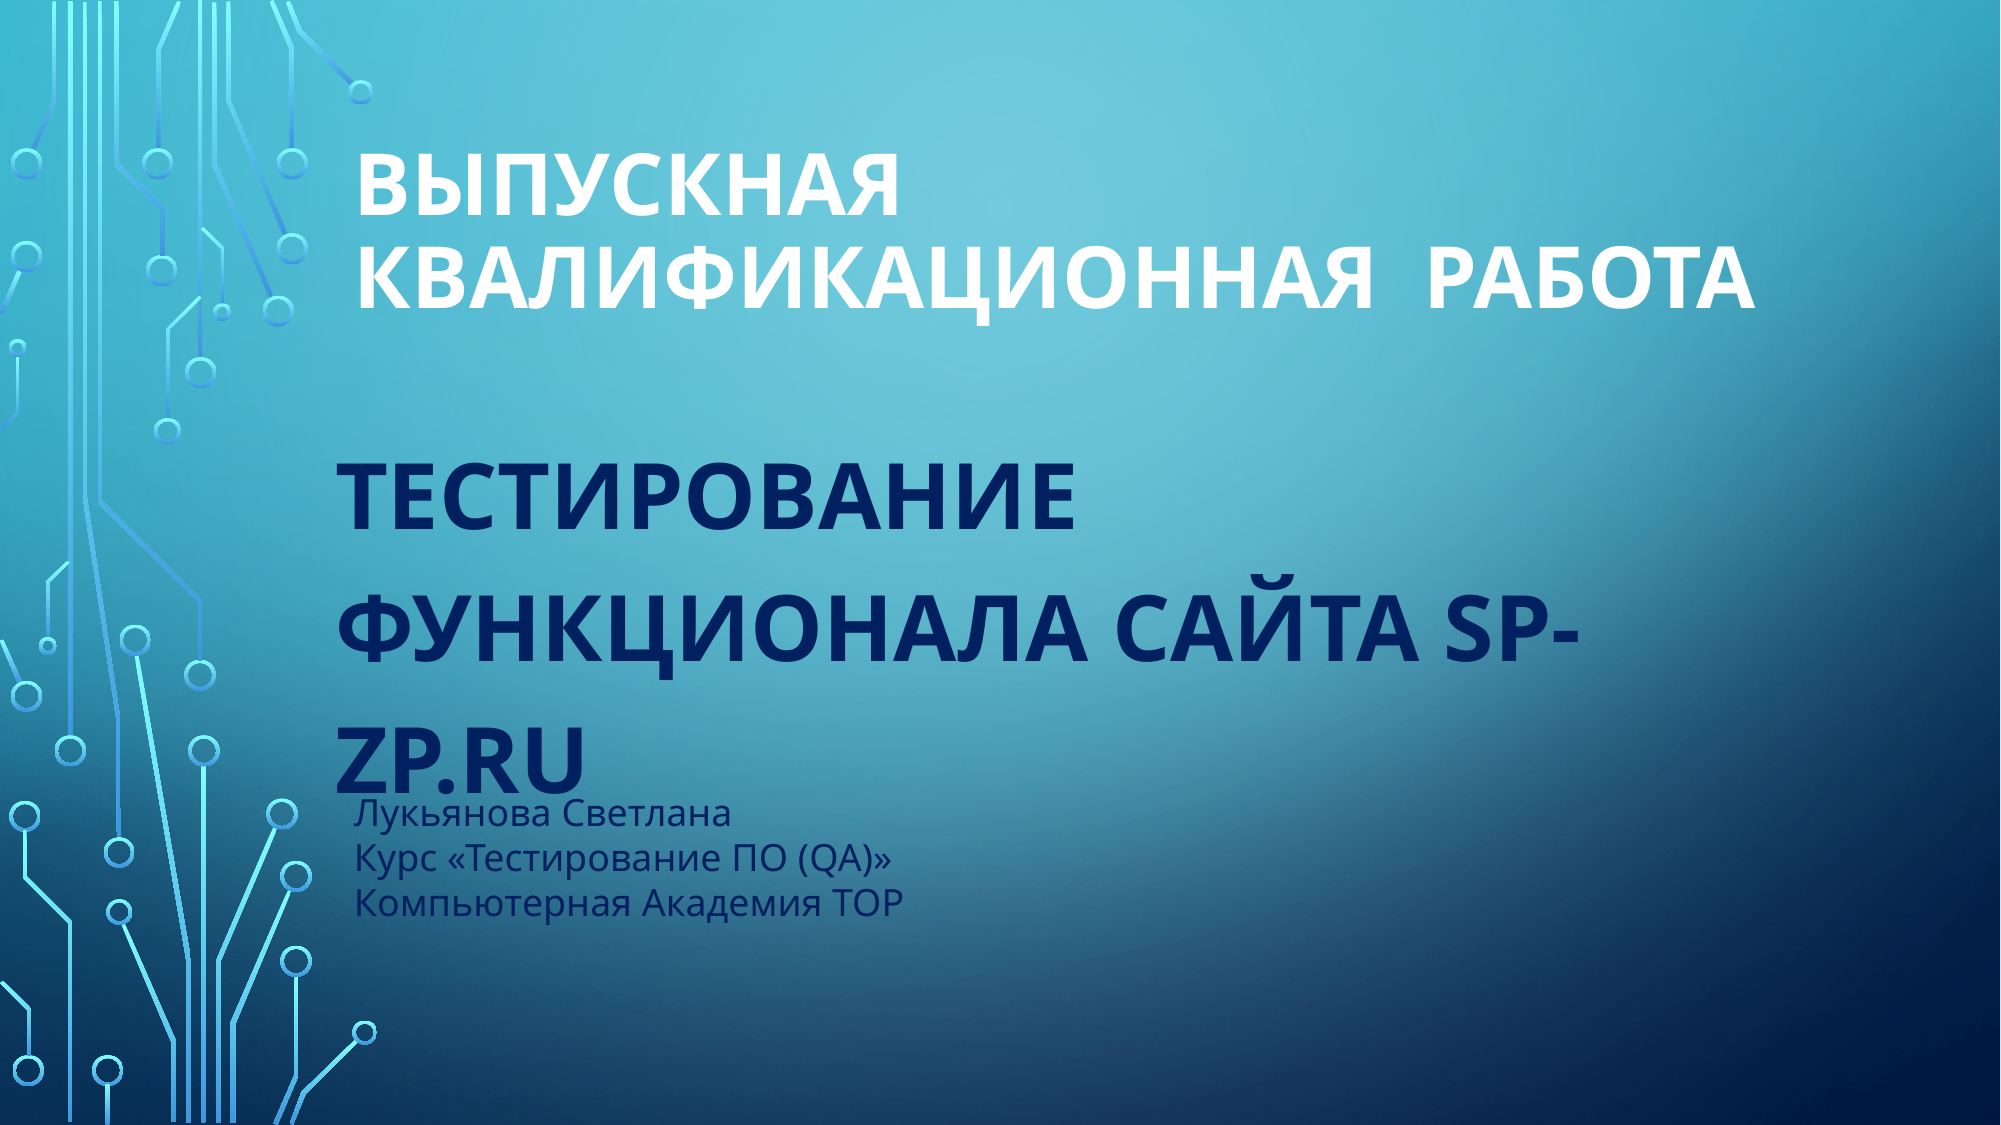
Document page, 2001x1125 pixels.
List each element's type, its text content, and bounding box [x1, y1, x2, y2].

subtitle Тестирование функционала сайта sp-zp.ru [319, 408, 1763, 680]
text_box Лукьянова Светлана Курс «Тестирование ПО (QA)» Компьютерная Академия ТОР [338, 781, 1781, 1053]
title ВЫПУСКНАЯ КВАЛИФИКАЦИОННАЯ работа [338, 106, 1781, 335]
